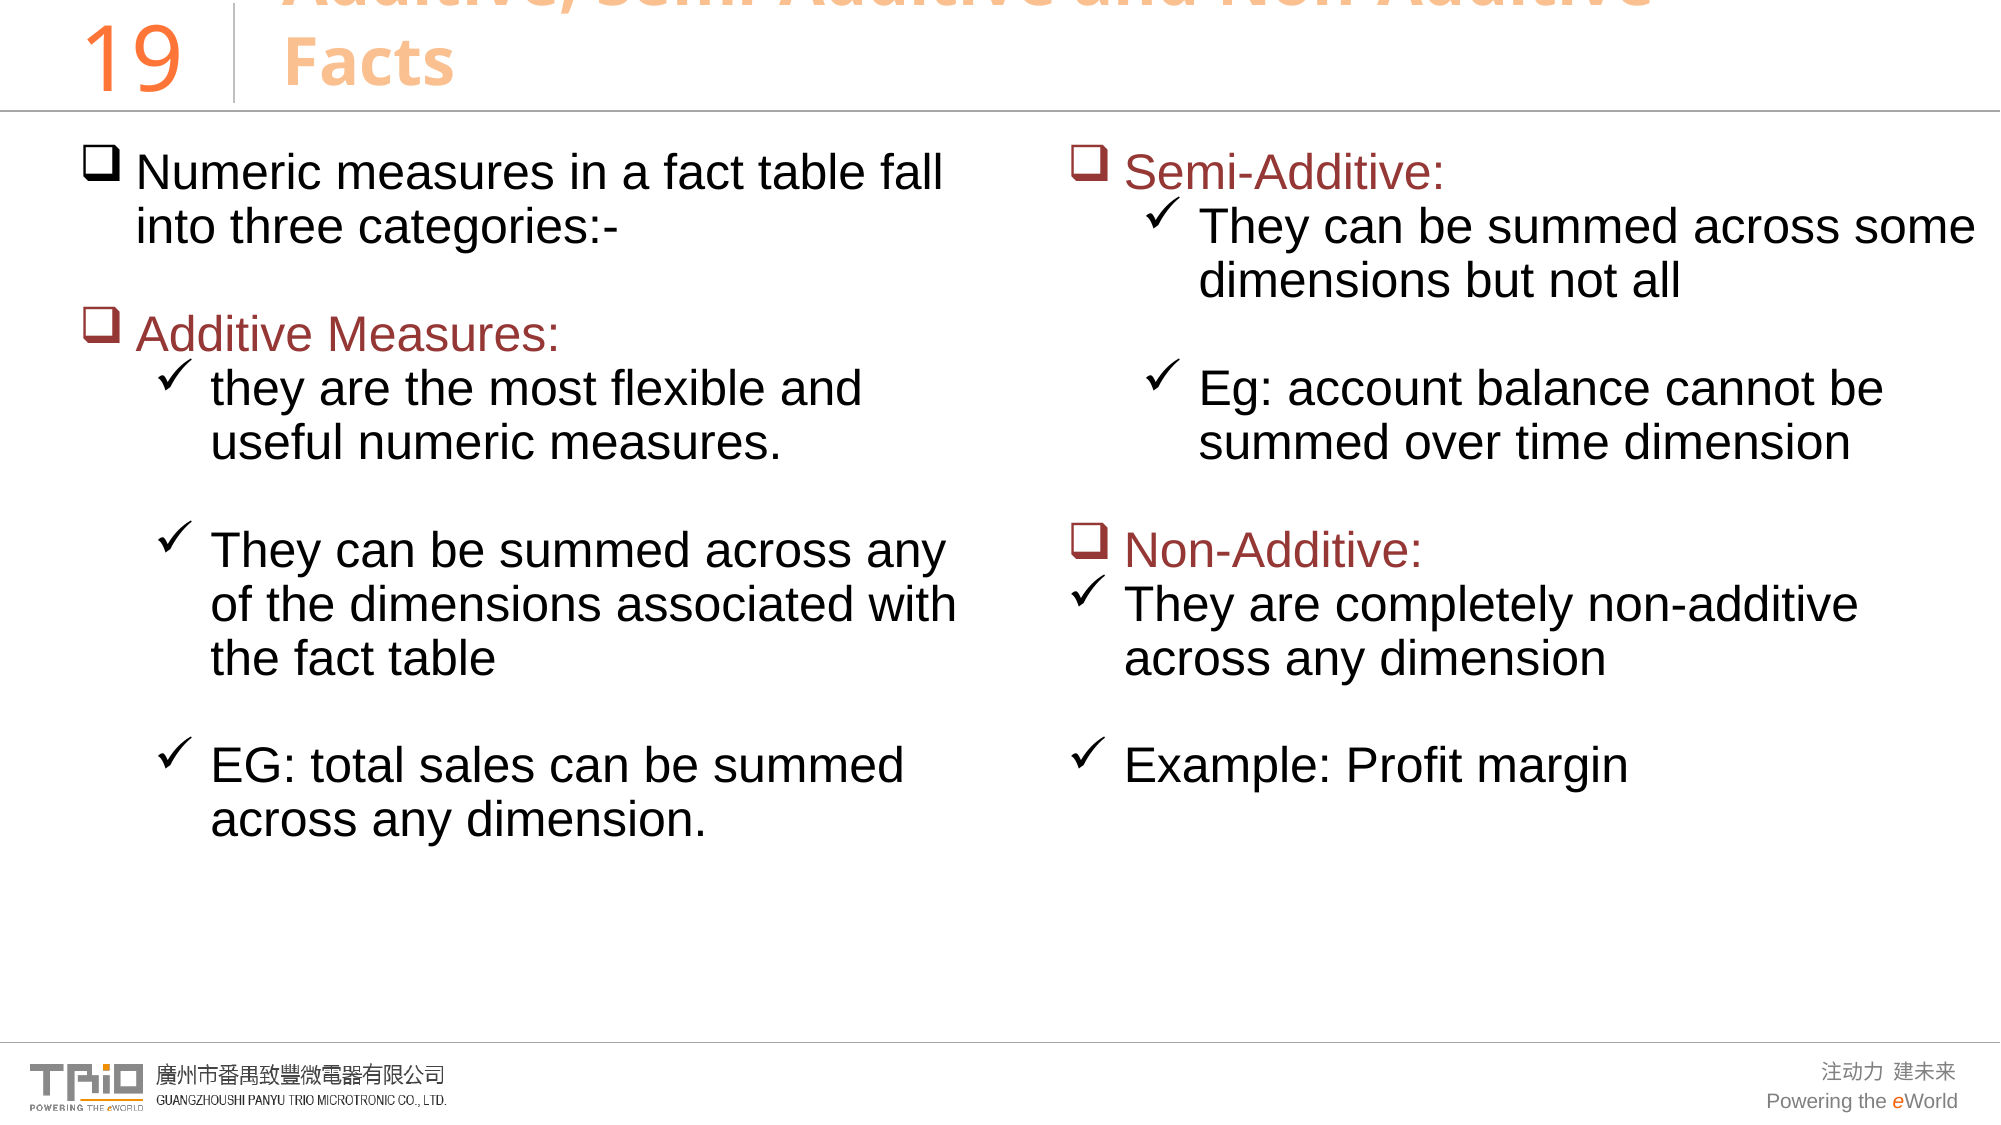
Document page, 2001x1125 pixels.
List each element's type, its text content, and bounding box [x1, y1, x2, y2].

picture [156, 1088, 447, 1107]
list Additive, Semi-Additive and Non-Additive Facts [267, 9, 1697, 107]
picture [30, 1064, 143, 1111]
title 19 [64, 0, 203, 118]
picture [156, 1063, 443, 1085]
text_box Semi-Additive: They can be summed across some dimensions but not all Eg: account balance cannot be summed over time dimension Non-Additive: They are completely non-additive across any dimension Example: Profit margin [1052, 138, 2000, 1013]
text_box Numeric measures in a fact table fall into three categories:- Additive Measures: they are the most flexible and useful numeric measures. They can be summed across any of the dimensions associated with the fact table EG: total sales can be summed across any dimension. [64, 138, 1002, 856]
